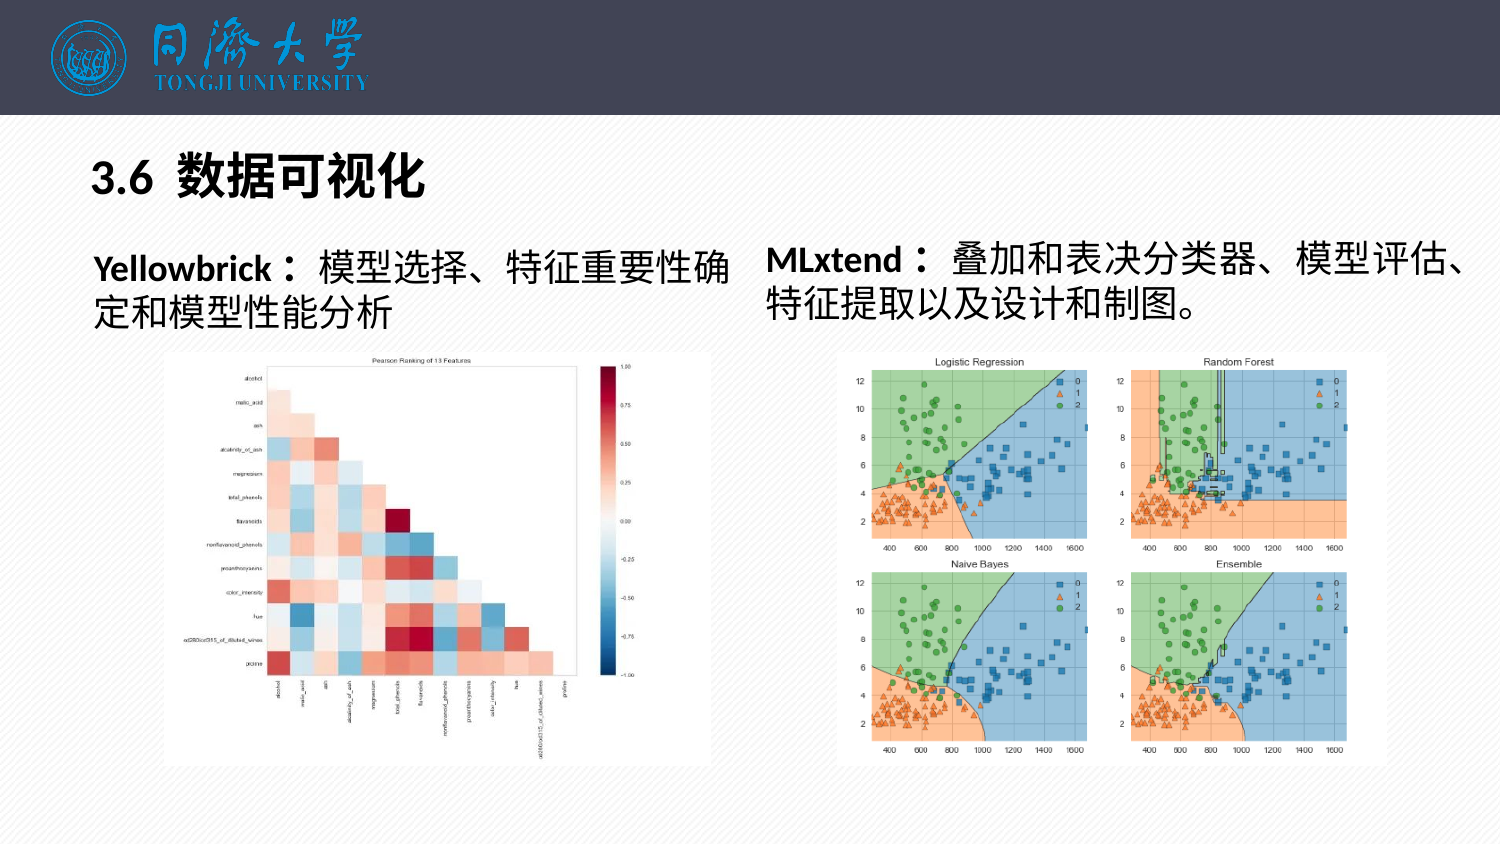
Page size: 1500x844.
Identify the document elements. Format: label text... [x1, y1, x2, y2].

text_box MLxtend：叠加和表决分类器、模型评估、特征提取以及设计和制图。 [750, 227, 1500, 333]
text_box Yellowbrick：模型选择、特征重要性确定和模型性能分析 [78, 236, 762, 342]
text_box 3.6 数据可视化 [74, 137, 442, 212]
picture [0, 0, 1500, 844]
